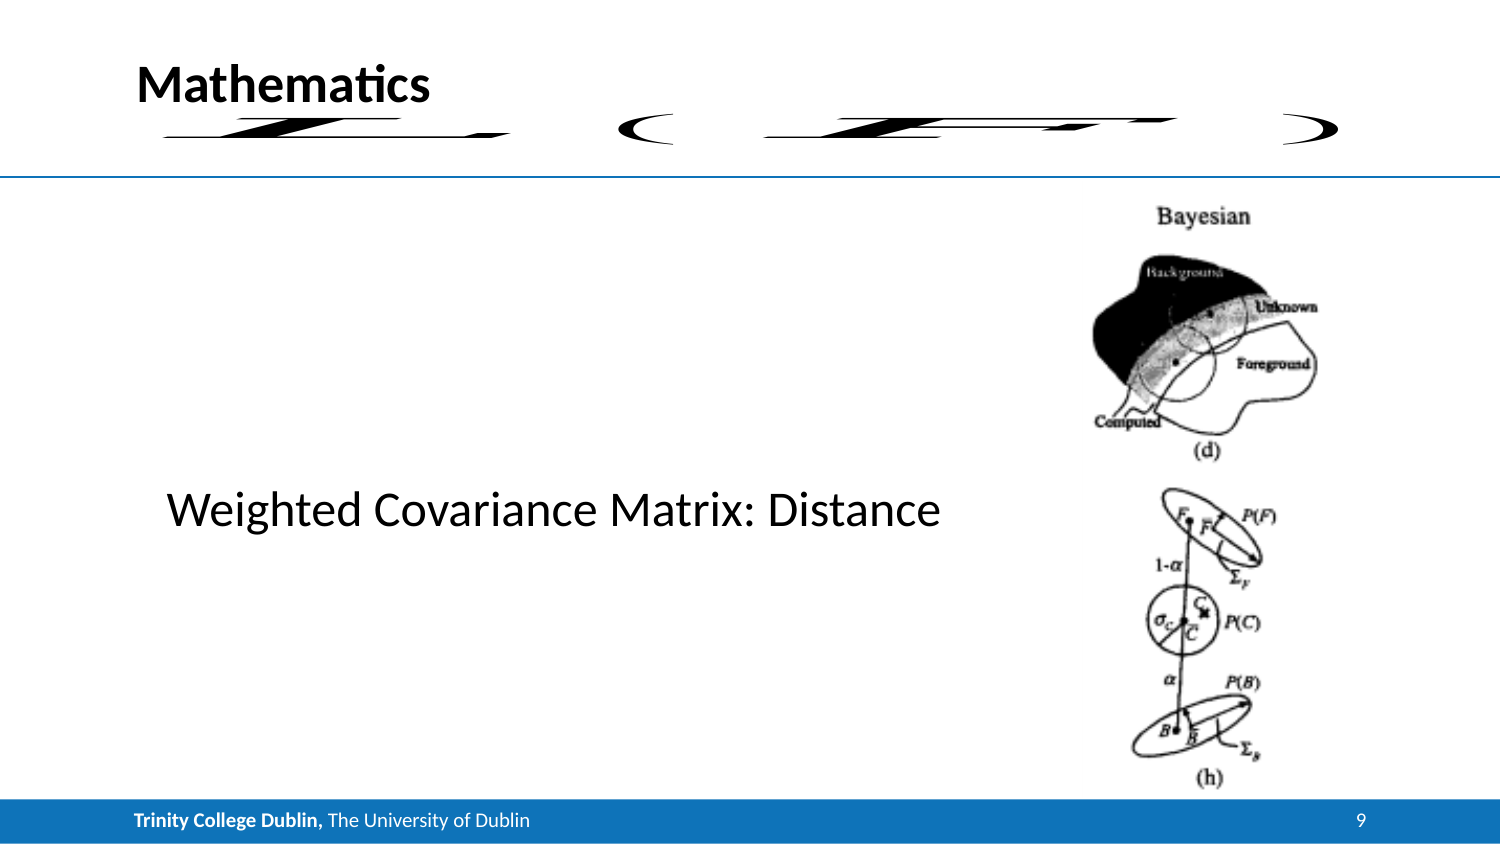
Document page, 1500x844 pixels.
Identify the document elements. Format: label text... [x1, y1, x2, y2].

title Mathematics [135, 44, 1367, 114]
picture [1081, 181, 1343, 798]
slide_number 9 [1318, 800, 1367, 833]
